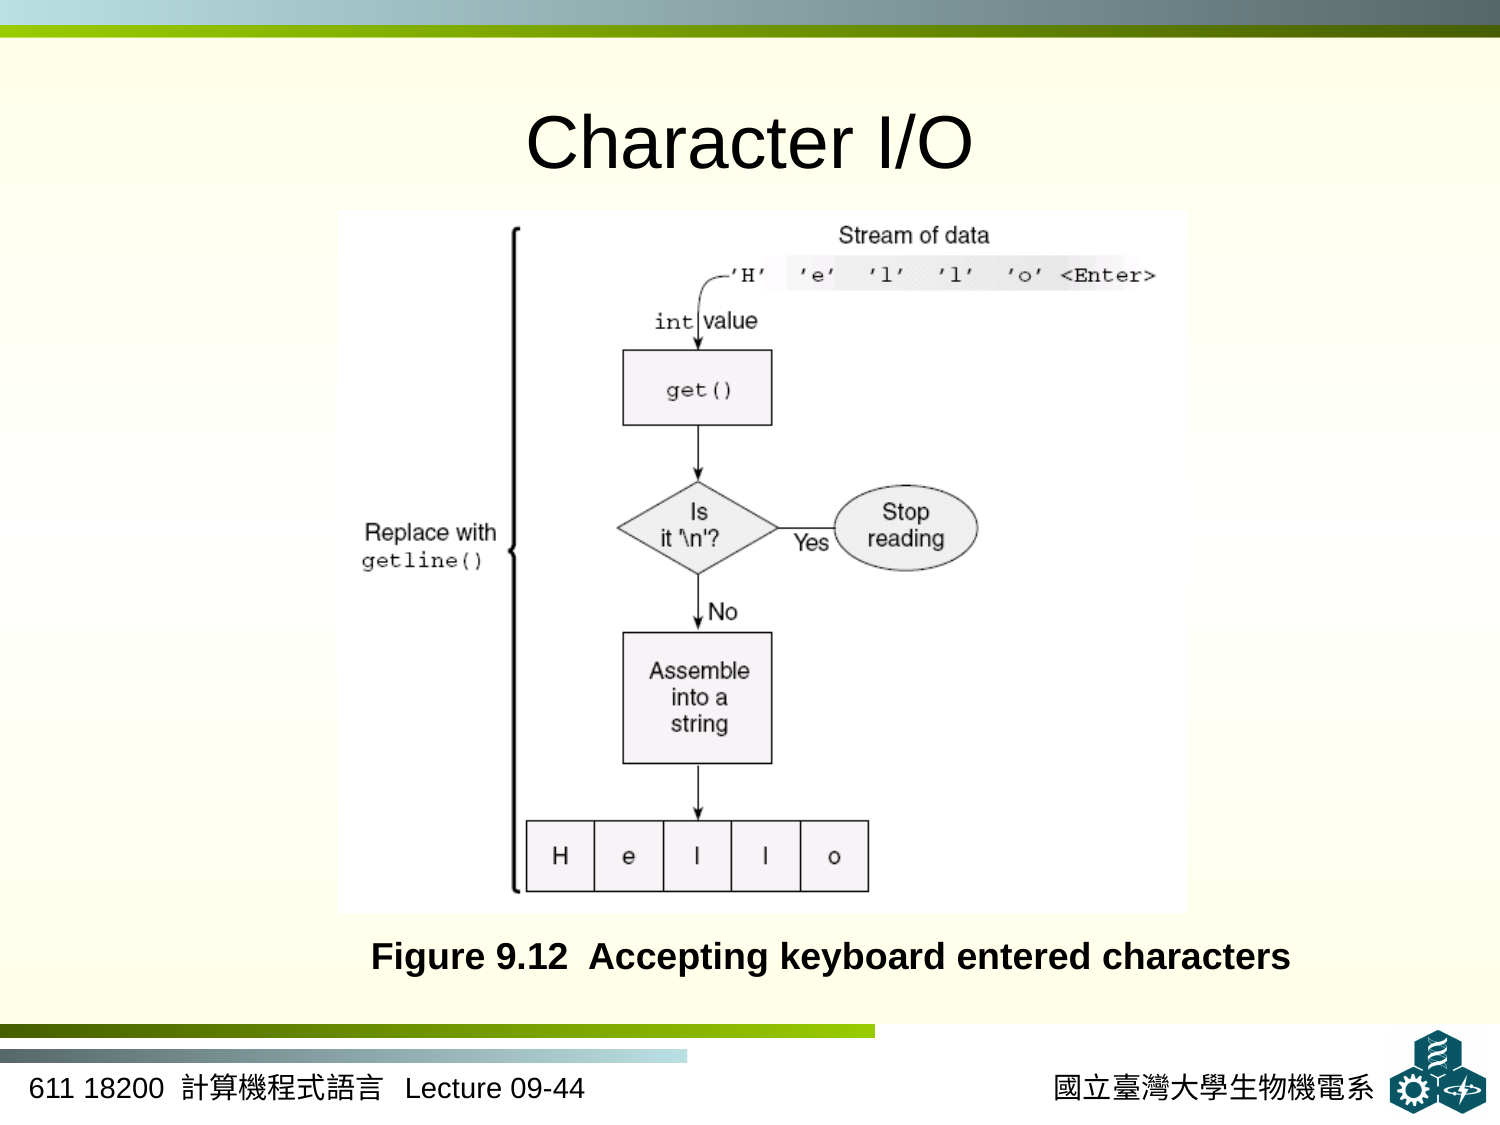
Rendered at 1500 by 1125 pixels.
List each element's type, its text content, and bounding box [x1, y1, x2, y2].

picture [1387, 1029, 1488, 1115]
title Character I/O [74, 44, 1426, 233]
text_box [337, 210, 1313, 986]
